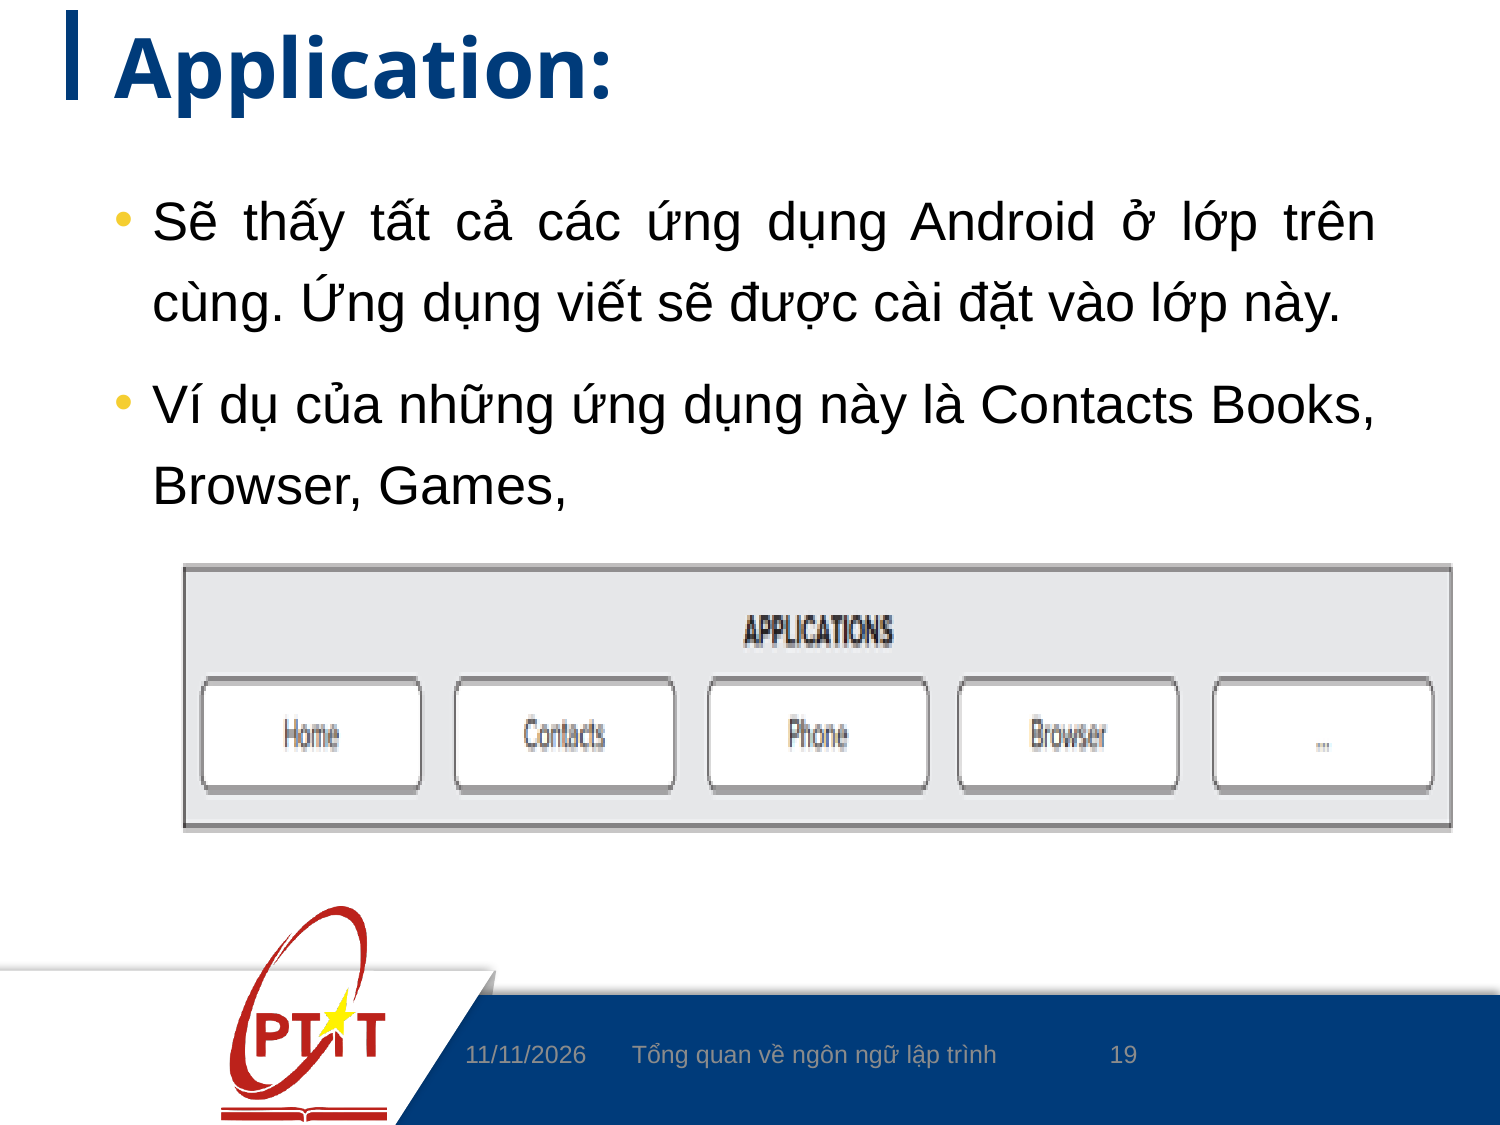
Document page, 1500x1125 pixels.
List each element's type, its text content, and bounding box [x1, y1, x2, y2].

picture [221, 906, 387, 1122]
picture [177, 549, 1463, 838]
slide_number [450, 1023, 561, 1084]
title Application: [99, 5, 1394, 138]
list Sẽ thấy tất cả các ứng dụng Android ở lớp trên cùng. Ứng dụng viết sẽ được cài đặt vào lớp này. Ví dụ của những ứng dụng này là Contacts Books, Browser, Games, [99, 162, 1394, 882]
footer Tổng quan về ngôn ngữ lập trình [561, 1023, 815, 1084]
slide_number 19 [815, 1023, 1153, 1084]
